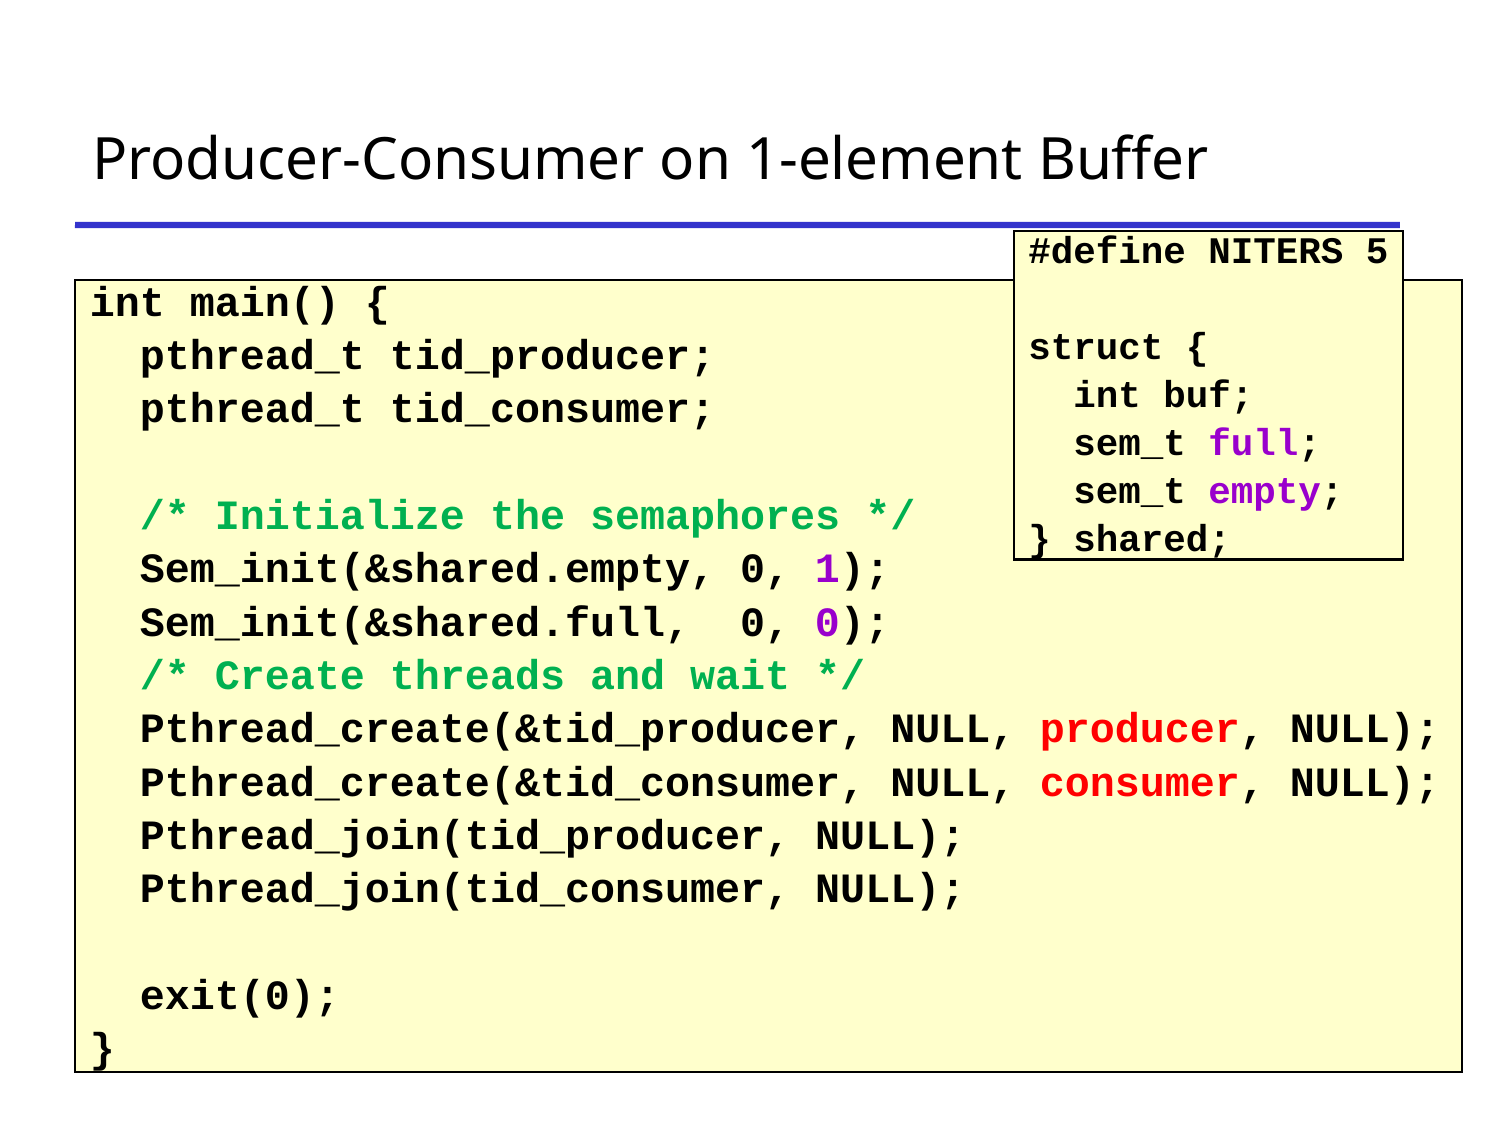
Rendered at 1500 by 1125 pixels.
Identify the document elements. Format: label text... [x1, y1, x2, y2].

title Producer-Consumer on 1-element Buffer [77, 87, 1450, 225]
text_box int main() { pthread_t tid_producer; pthread_t tid_consumer; /* Initialize the semaphores */ Sem_init(&shared.empty, 0, 1); Sem_init(&shared.full, 0, 0); /* Create threads and wait */ Pthread_create(&tid_producer, NULL, producer, NULL); Pthread_create(&tid_consumer, NULL, consumer, NULL); Pthread_join(tid_producer, NULL); Pthread_join(tid_consumer, NULL); exit(0); } [75, 280, 1463, 1072]
text_box #define NITERS 5 struct { int buf; sem_t full; sem_t empty; } shared; [1013, 231, 1404, 560]
